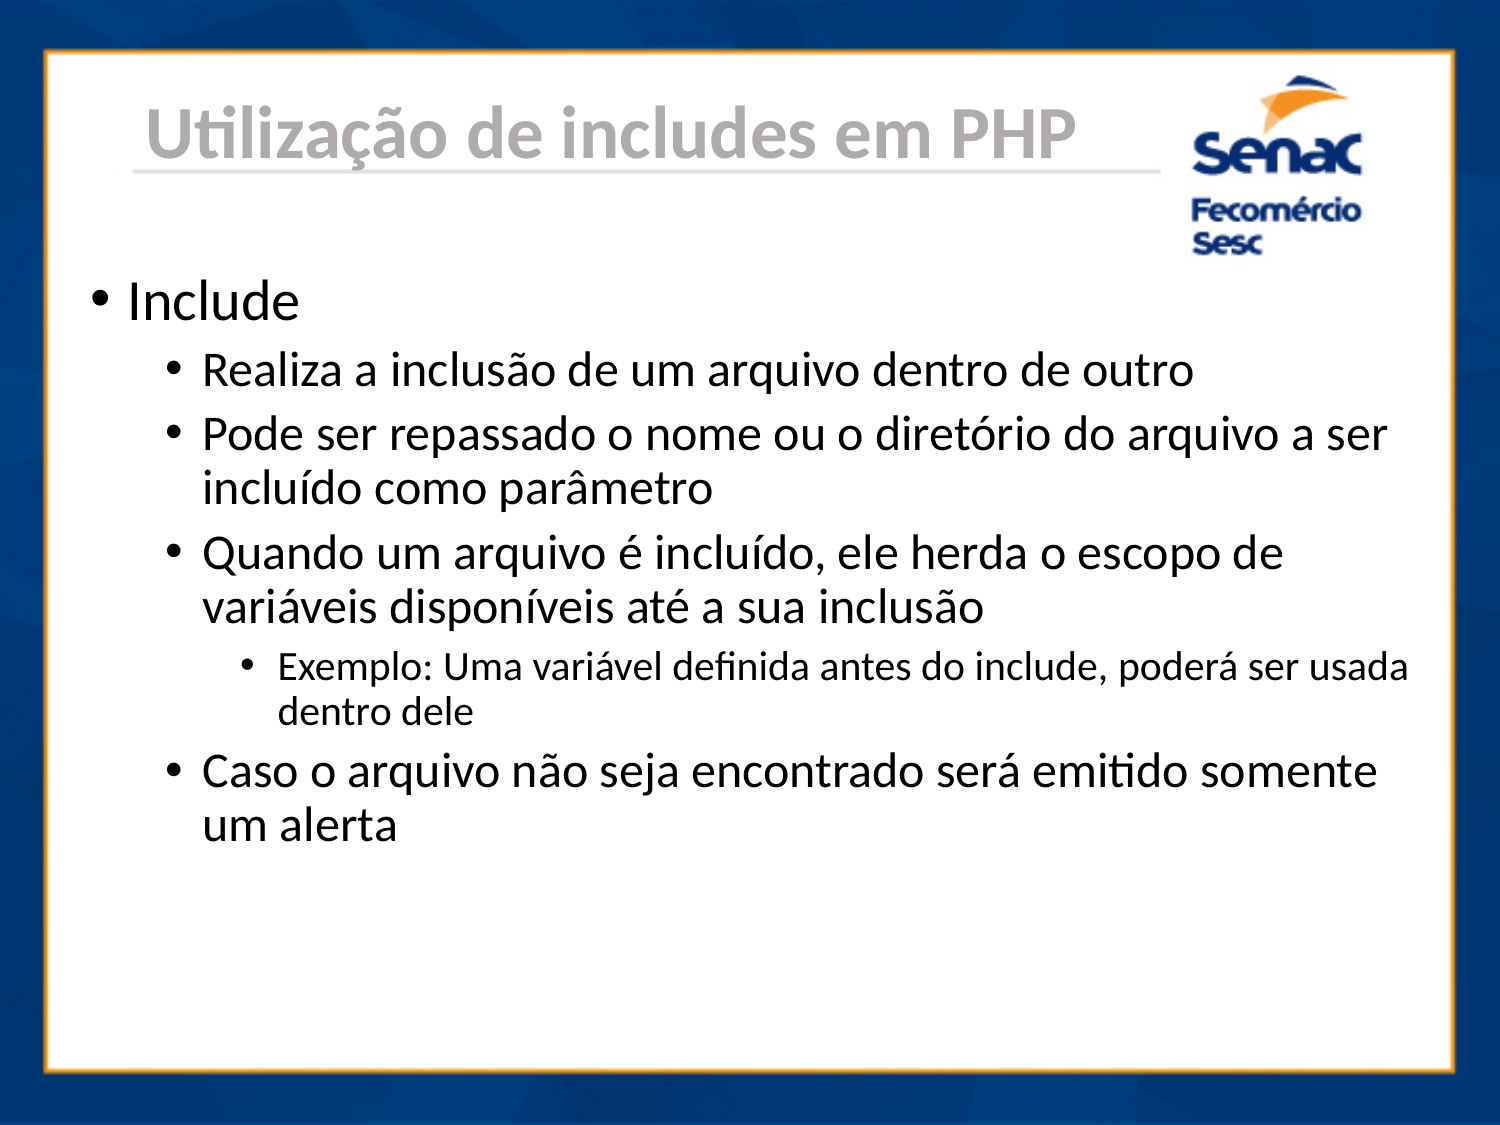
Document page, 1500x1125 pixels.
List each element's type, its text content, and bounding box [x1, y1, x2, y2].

picture [0, 0, 1500, 1125]
text_box Utilização de includes em PHP [130, 77, 1130, 191]
list Include Realiza a inclusão de um arquivo dentro de outro Pode ser repassado o nome ou o diretório do arquivo a ser incluído como parâmetro Quando um arquivo é incluído, ele herda o escopo de variáveis disponíveis até a sua inclusão Exemplo: Uma variável definida antes do include, poderá ser usada dentro dele Caso o arquivo não seja encontrado será emitido somente um alerta [75, 262, 1465, 1090]
